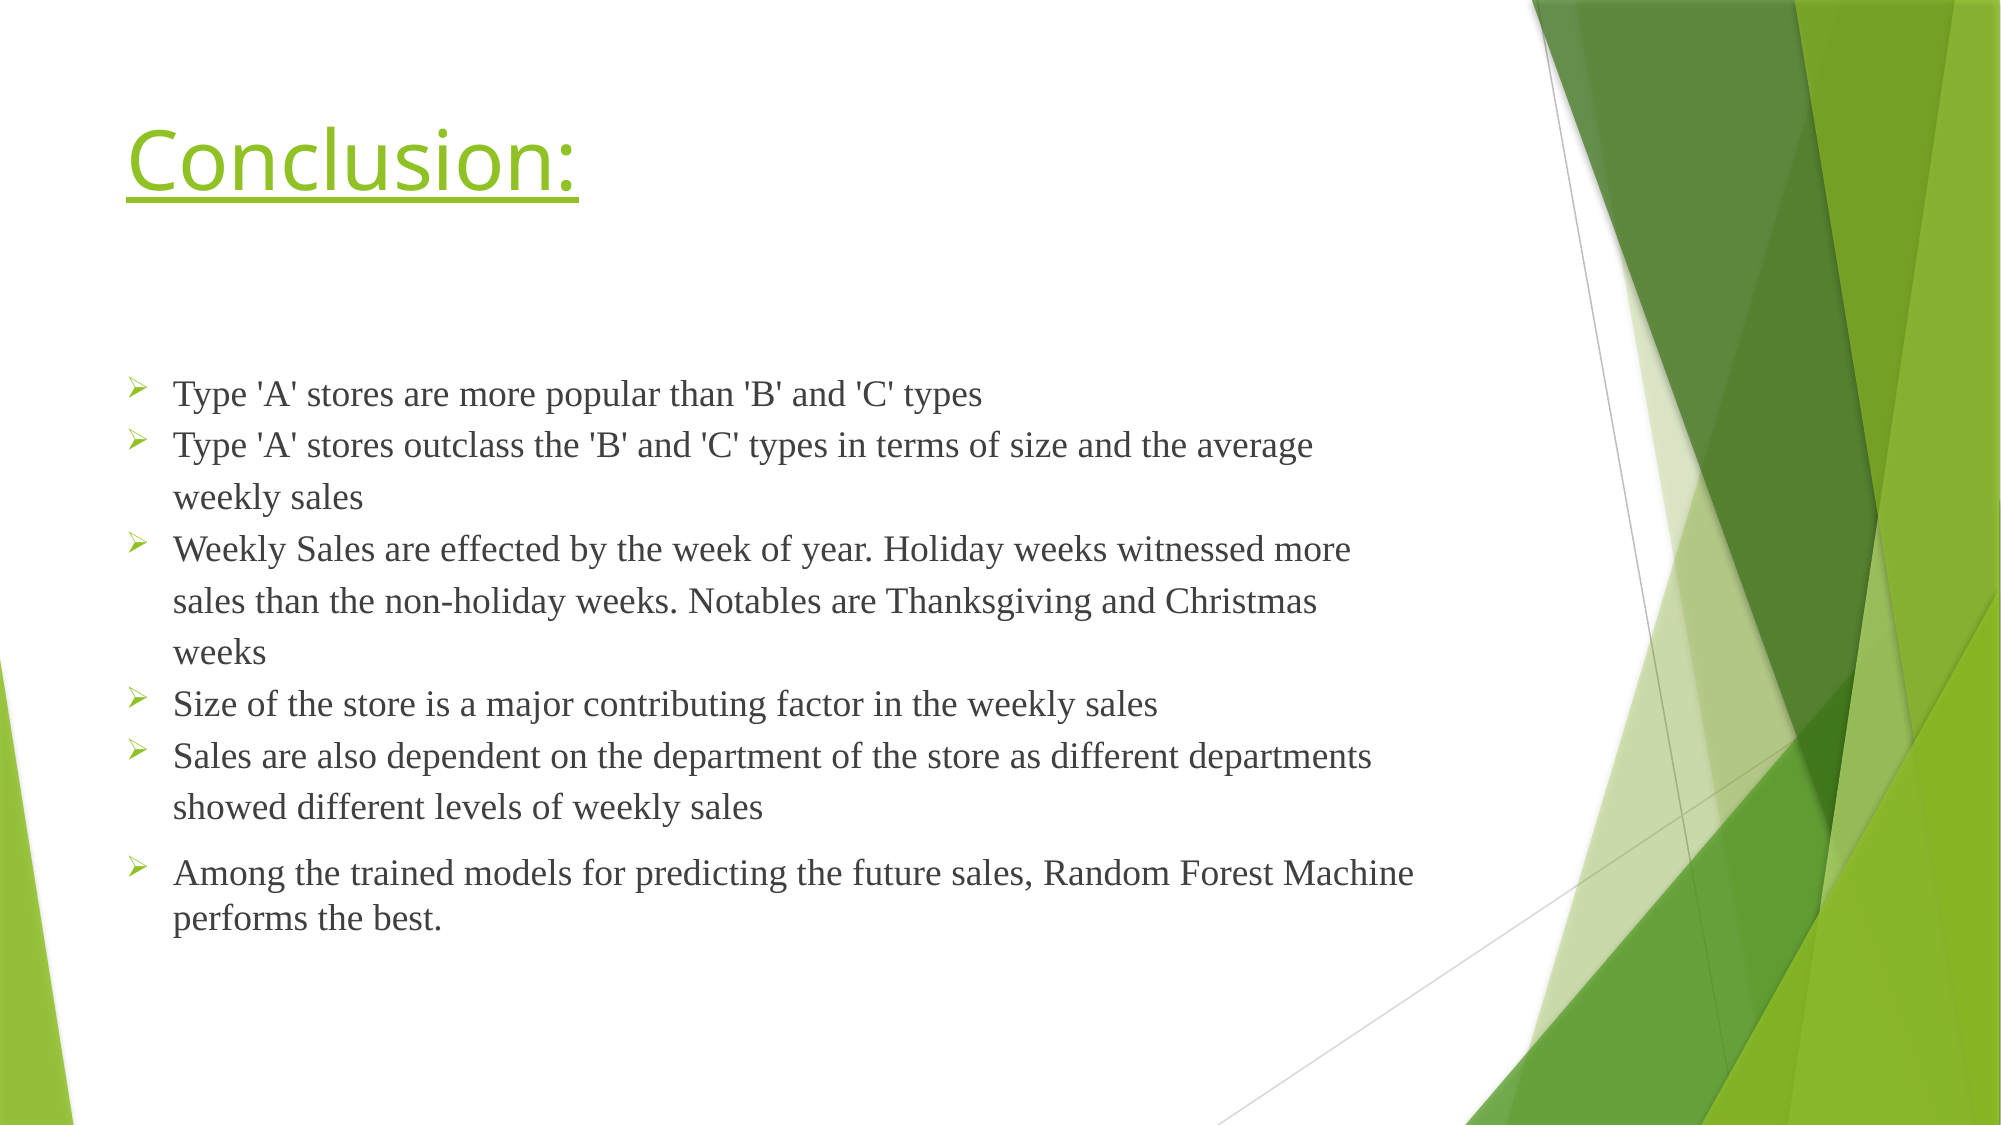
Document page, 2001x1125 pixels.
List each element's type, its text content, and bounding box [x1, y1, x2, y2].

title Conclusion: [111, 99, 1522, 317]
list Type 'A' stores are more popular than 'B' and 'C' types Type 'A' stores outclass the 'B' and 'C' types in terms of size and the average weekly sales Weekly Sales are effected by the week of year. Holiday weeks witnessed more sales than the non-holiday weeks. Notables are Thanksgiving and Christmas weeks Size of the store is a major contributing factor in the weekly sales Sales are also dependent on the department of the store as different departments showed different levels of weekly sales Among the trained models for predicting the future sales, Random Forest Machine performs the best. [111, 354, 1522, 992]
